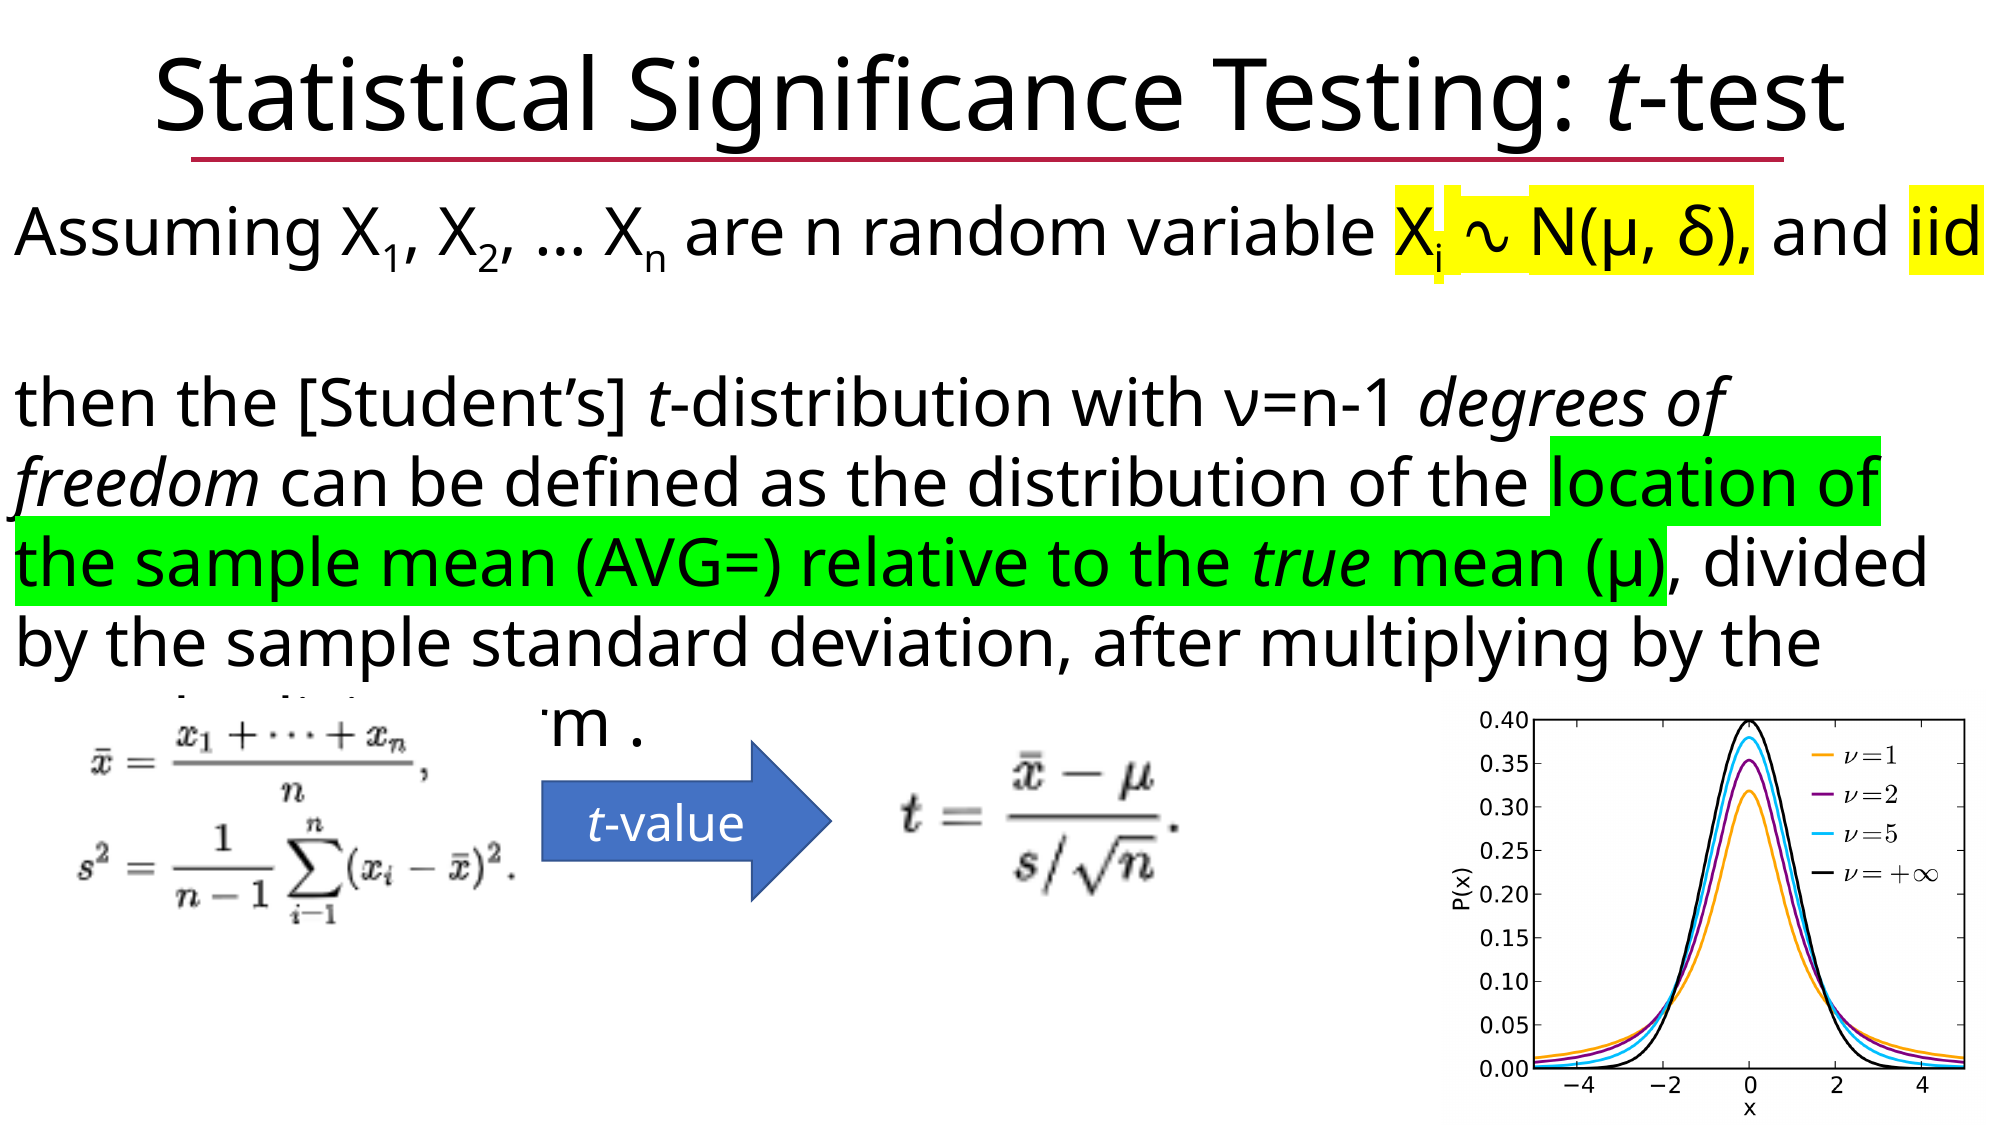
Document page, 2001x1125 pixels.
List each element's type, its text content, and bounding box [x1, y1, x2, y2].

picture [0, 698, 542, 944]
picture [1441, 689, 1986, 1125]
picture [860, 724, 1232, 918]
text_box Statistical Significance Testing: t-test [0, 23, 2000, 158]
text_box t-value [542, 739, 833, 903]
